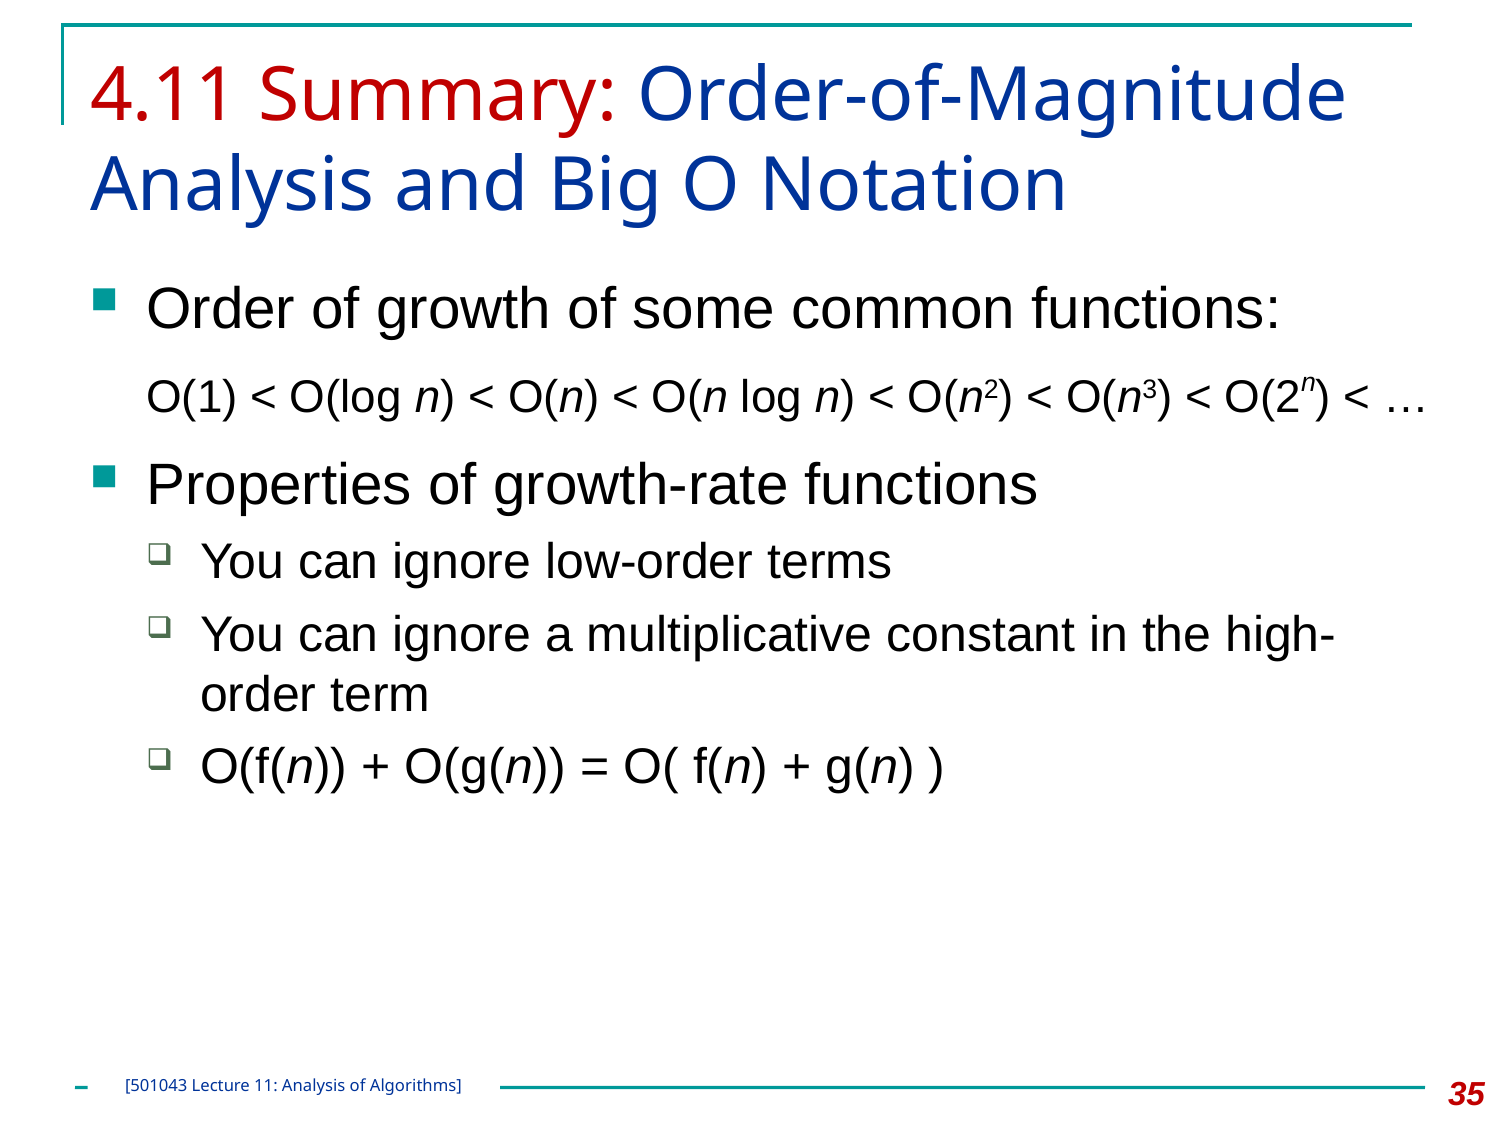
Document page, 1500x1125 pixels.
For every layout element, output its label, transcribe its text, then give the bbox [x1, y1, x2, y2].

slide_number 35 [1400, 1065, 1500, 1125]
title 4.11 Summary: Order-of-Magnitude Analysis and Big O Notation [74, 37, 1426, 262]
text_box [501043 Lecture 11: Analysis of Algorithms] [87, 1074, 500, 1100]
list Order of growth of some common functions: O(1) < O(log n) < O(n) < O(n log n) < O(n2) < O(n3) < O(2n) < … Properties of growth-rate functions You can ignore low-order terms You can ignore a multiplicative constant in the high-order term O(f(n)) + O(g(n)) = O( f(n) + g(n) ) [74, 262, 1463, 1051]
